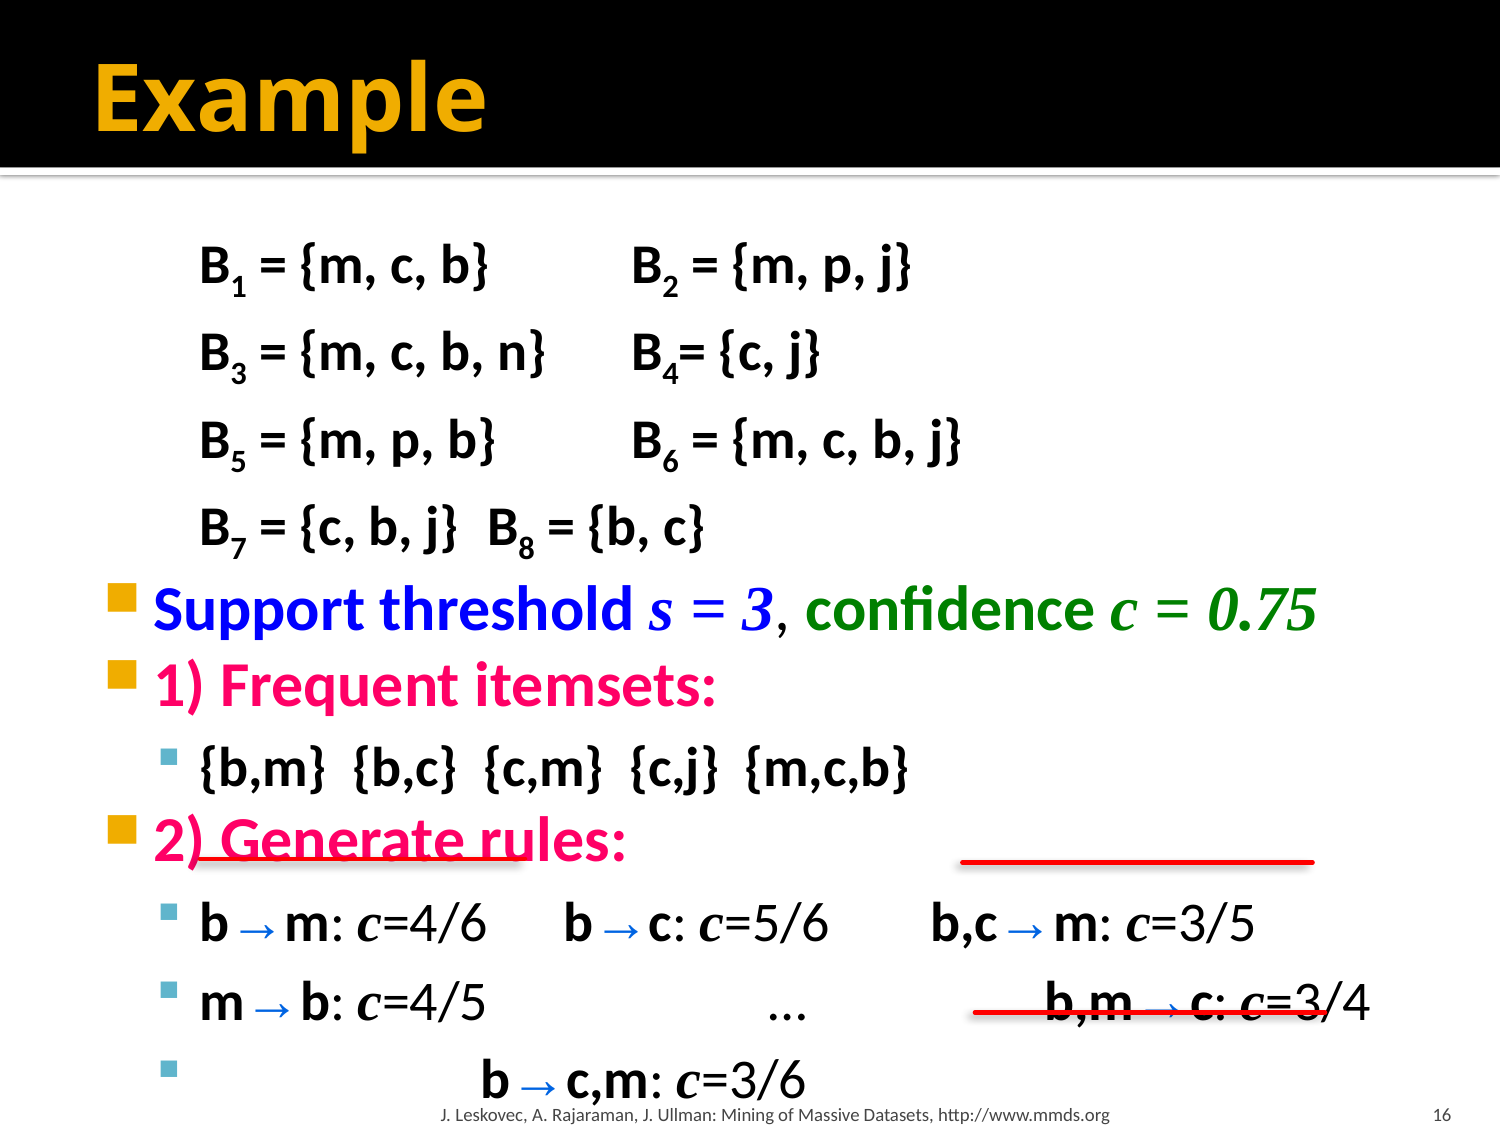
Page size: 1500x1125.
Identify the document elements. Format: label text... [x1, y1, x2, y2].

text_box x x x x x x x x x x [967, 1012, 1325, 1023]
text_box x x x x x x x x x x [192, 858, 525, 871]
footer J. Leskovec, A. Rajaraman, J. Ullman: Mining of Massive Datasets, http://www.mmds.org [433, 1080, 1337, 1125]
text_box x x x x x x x x x x [955, 861, 1312, 873]
list B1 = {m, c, b} B2 = {m, p, j} B3 = {m, c, b, n} B4= {c, j} B5 = {m, p, b} B6 = {m, c, b, j} B7 = {c, b, j} B8 = {b, c} Support threshold s = 3, confidence c = 0.75 1) Frequent itemsets: {b,m} {b,c} {c,m} {c,j} {m,c,b} 2) Generate rules: b→m: c=4/6 b→c: c=5/6 b,c→m: c=3/5 m→b: c=4/5 … b,m→c: c=3/4 b→c,m: c=3/6 [75, 212, 1488, 1125]
title Example [75, 12, 1425, 175]
slide_number 16 [1345, 1080, 1467, 1125]
